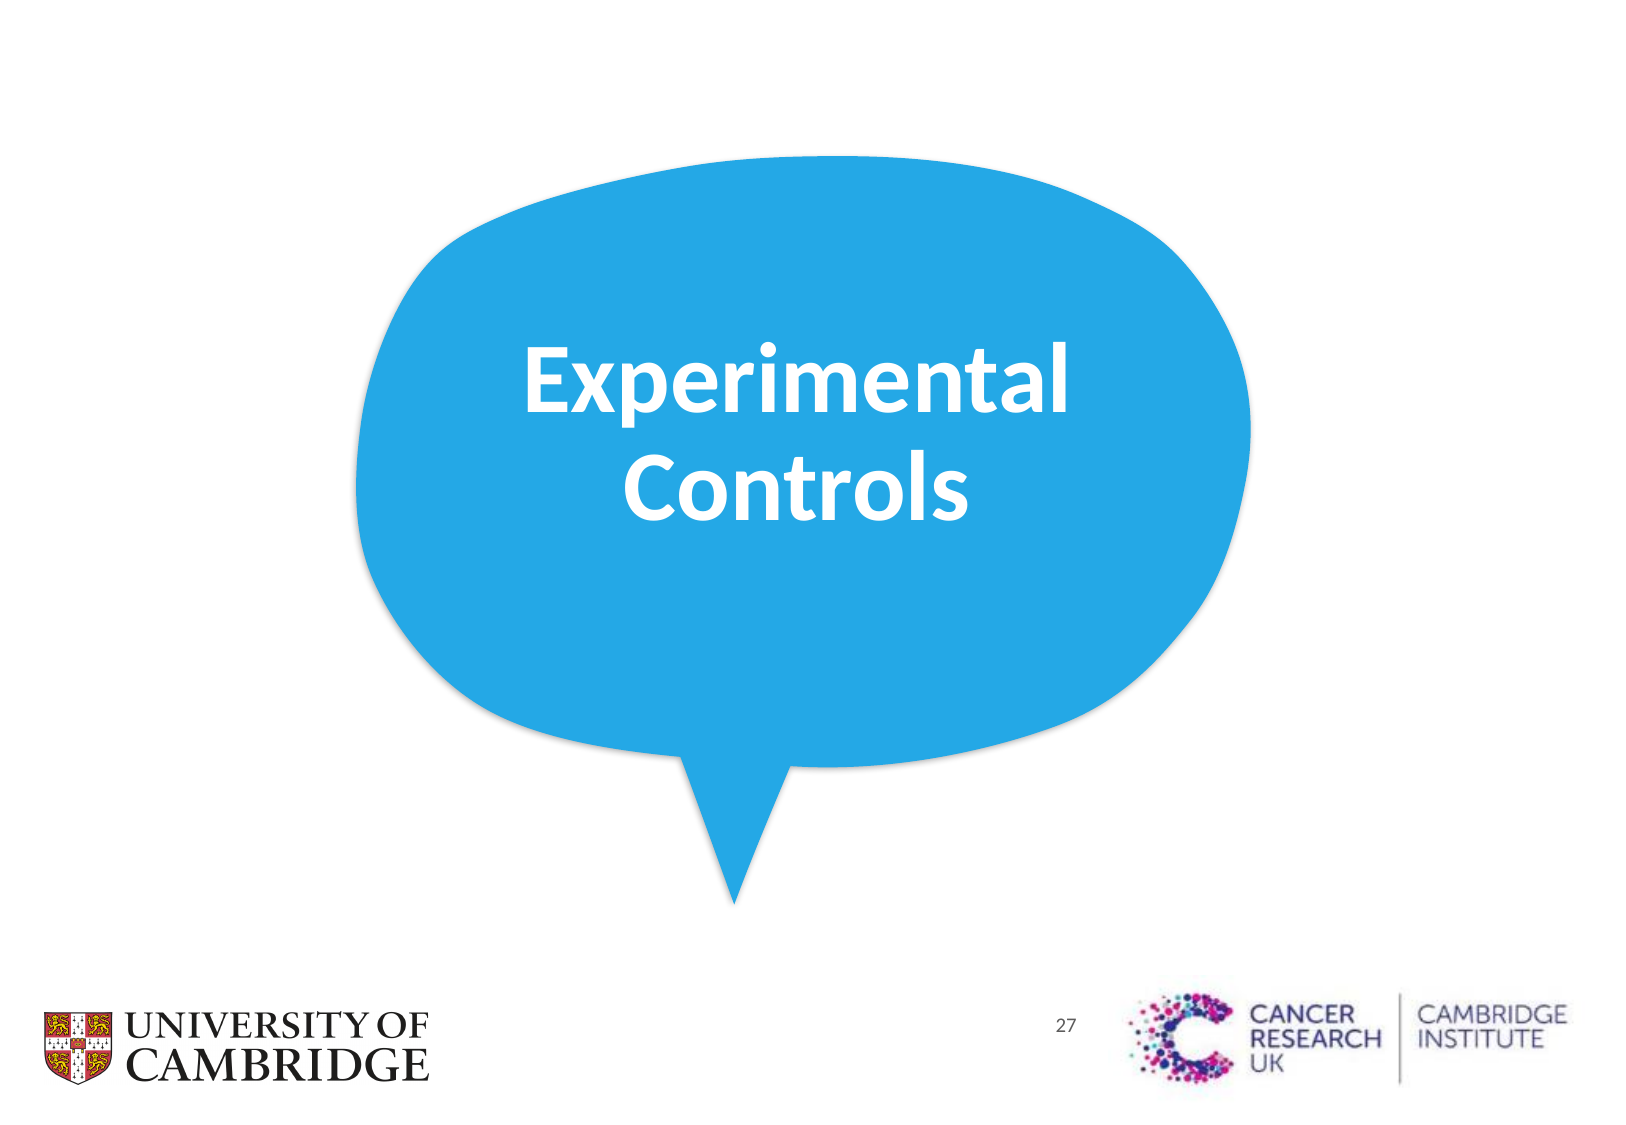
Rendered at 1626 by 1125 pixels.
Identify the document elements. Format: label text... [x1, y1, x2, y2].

text_box 27 [1055, 1011, 1101, 1074]
title Experimental Controls [458, 326, 1137, 610]
text_box [355, 155, 1252, 906]
picture [44, 1011, 429, 1085]
picture [1107, 975, 1621, 1113]
